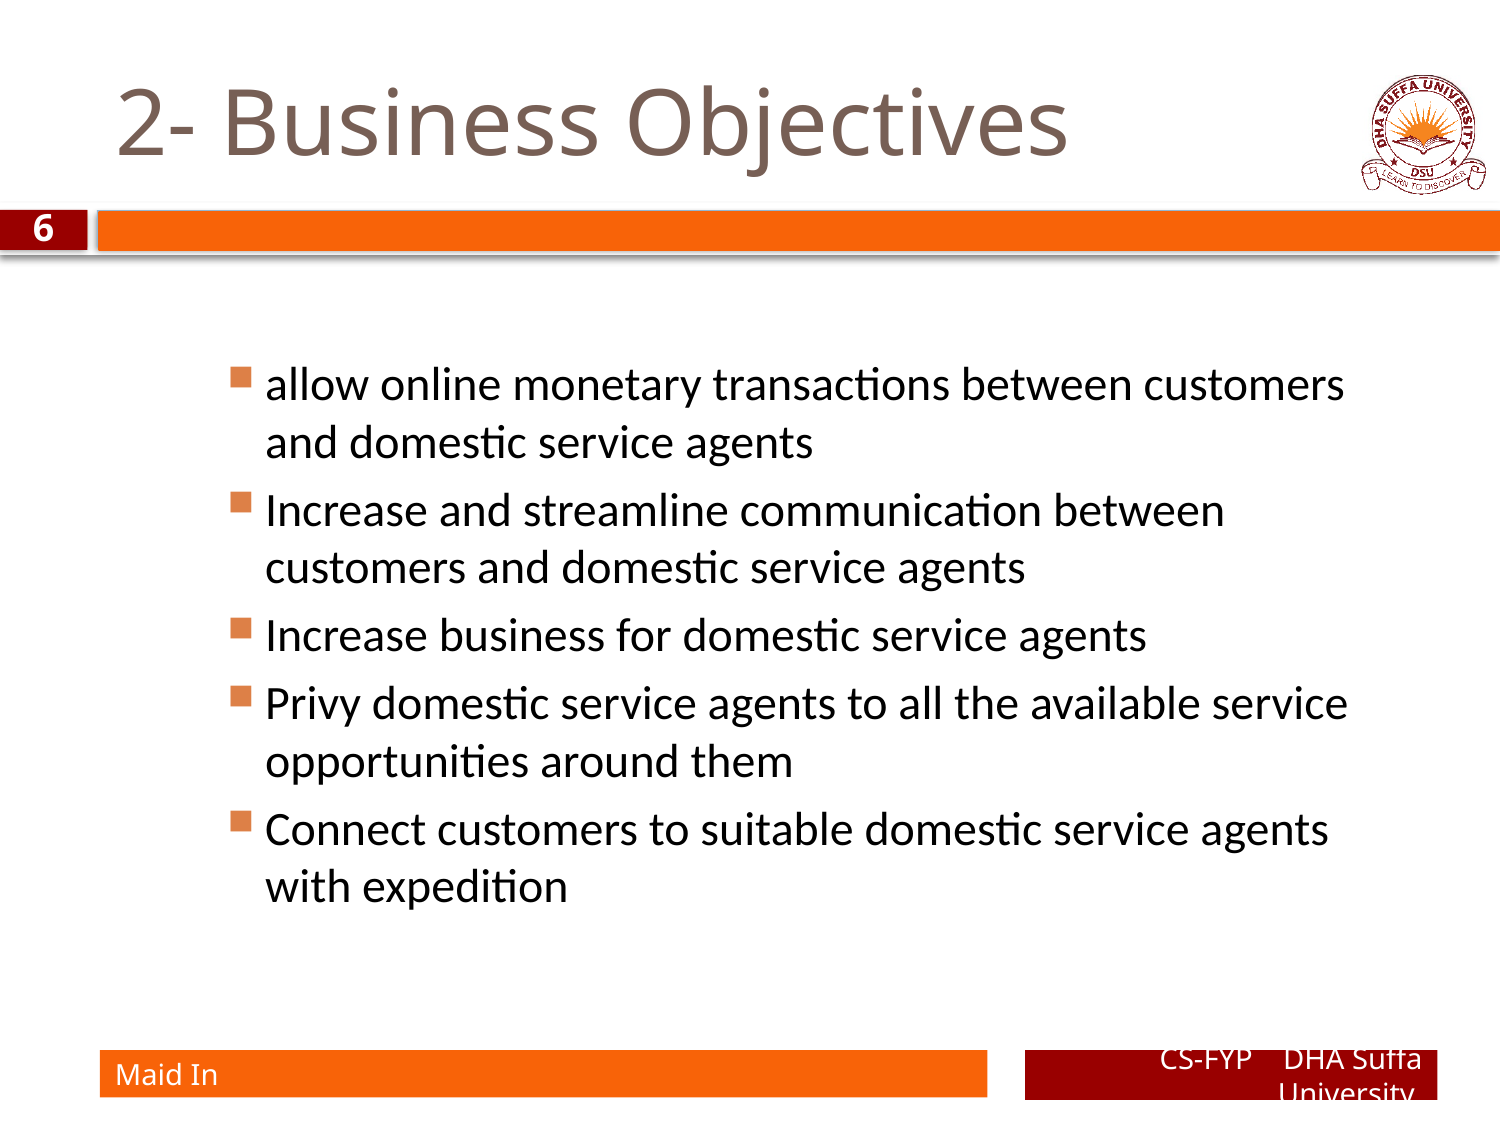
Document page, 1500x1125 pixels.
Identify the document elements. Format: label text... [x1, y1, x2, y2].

footer Maid In [99, 1050, 988, 1098]
slide_number 6 [0, 209, 88, 250]
title 2- Business Objectives [100, 37, 1350, 200]
picture [1359, 71, 1488, 201]
slide_number CS-FYP DHA Suffa University [1025, 1050, 1438, 1100]
list allow online monetary transactions between customers and domestic service agents Increase and streamline communication between customers and domestic service agents Increase business for domestic service agents Privy domestic service agents to all the available service opportunities around them Connect customers to suitable domestic service agents with expedition [100, 262, 1438, 1000]
